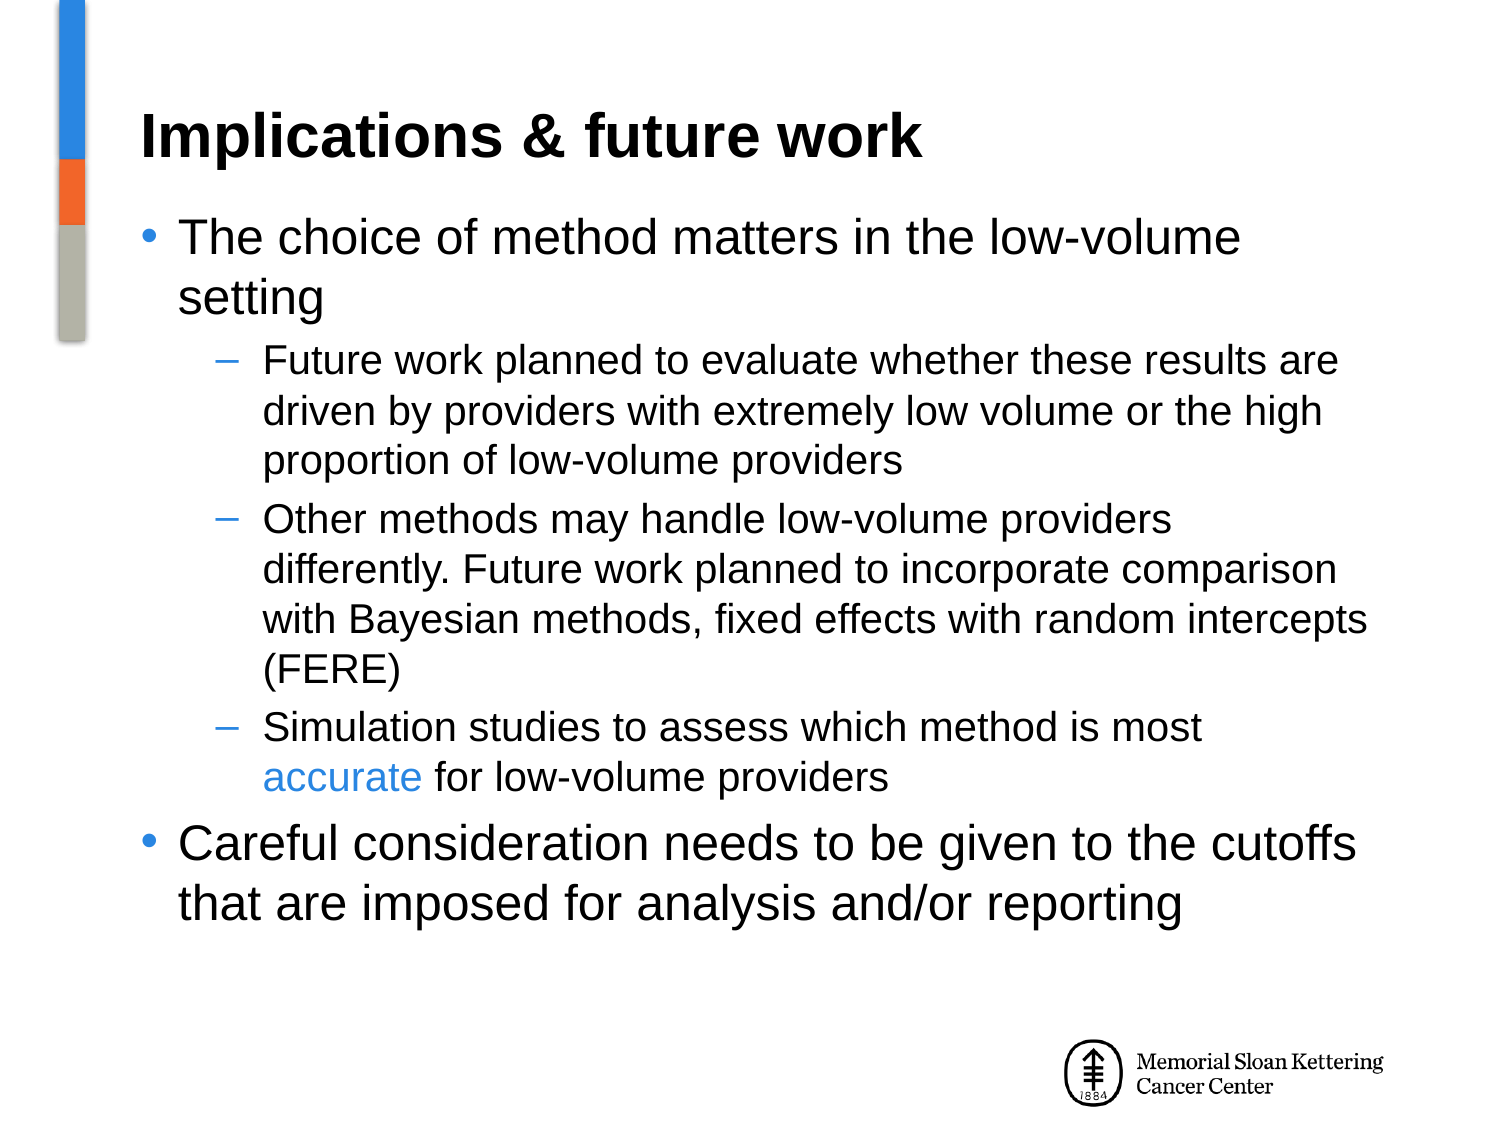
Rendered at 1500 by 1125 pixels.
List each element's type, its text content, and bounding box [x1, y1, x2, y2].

title Implications & future work [125, 48, 1386, 178]
list The choice of method matters in the low-volume setting Future work planned to evaluate whether these results are driven by providers with extremely low volume or the high proportion of low-volume providers Other methods may handle low-volume providers differently. Future work planned to incorporate comparison with Bayesian methods, fixed effects with random intercepts (FERE) Simulation studies to assess which method is most accurate for low-volume providers Careful consideration needs to be given to the cutoffs that are imposed for analysis and/or reporting [125, 197, 1386, 940]
